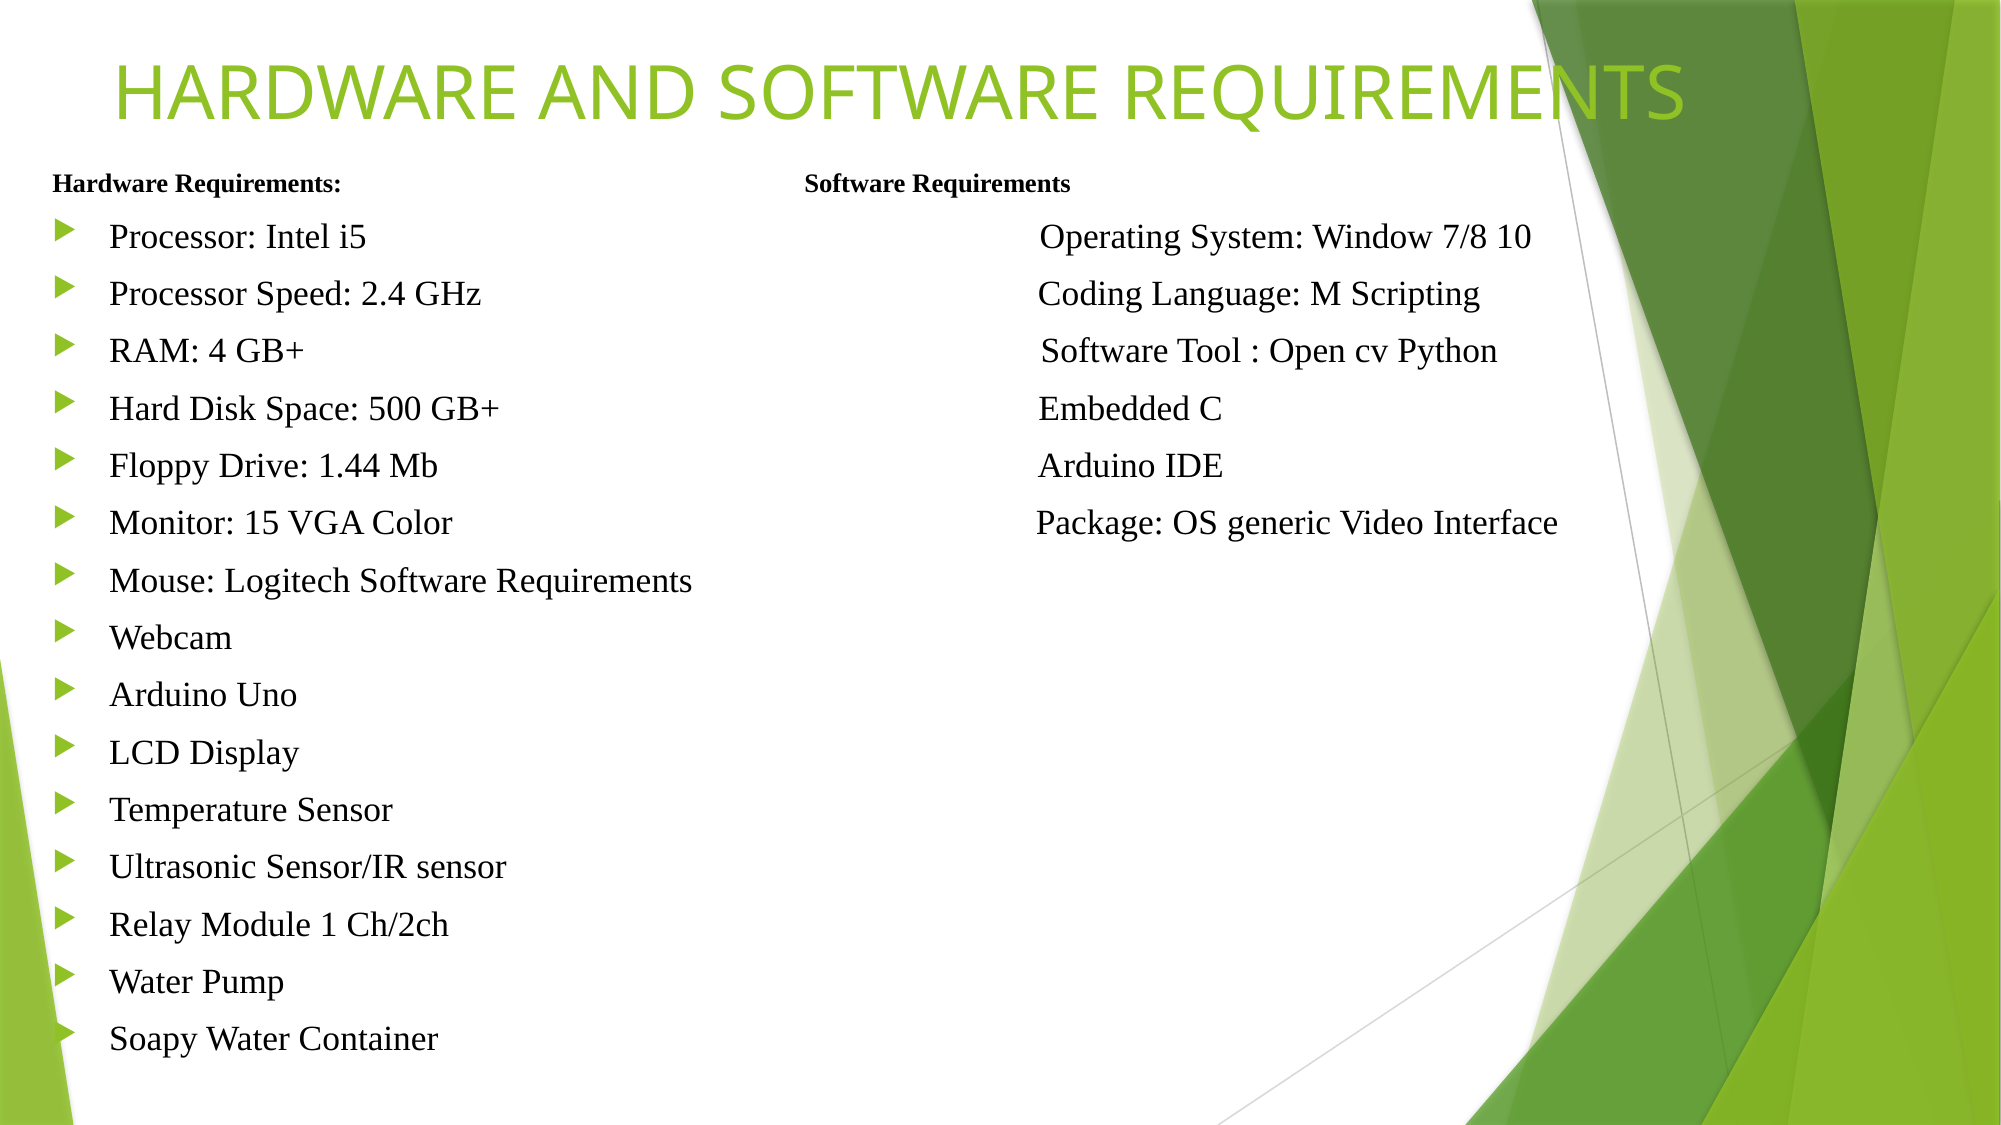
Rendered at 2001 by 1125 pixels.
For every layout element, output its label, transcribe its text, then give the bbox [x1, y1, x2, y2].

list Hardware Requirements: Software Requirements Processor: Intel i5 Operating System: Window 7/8 10 Processor Speed: 2.4 GHz Coding Language: M Scripting RAM: 4 GB+ Software Tool : Open cv Python Hard Disk Space: 500 GB+ Embedded C Floppy Drive: 1.44 Mb Arduino IDE Monitor: 15 VGA Color Package: OS generic Video Interface Mouse: Logitech Software Requirements Webcam Arduino Uno LCD Display Temperature Sensor Ultrasonic Sensor/IR sensor Relay Module 1 Ch/2ch Water Pump Soapy Water Container [37, 158, 1939, 1068]
title HARDWARE AND SOFTWARE REQUIREMENTS [97, 37, 1889, 158]
